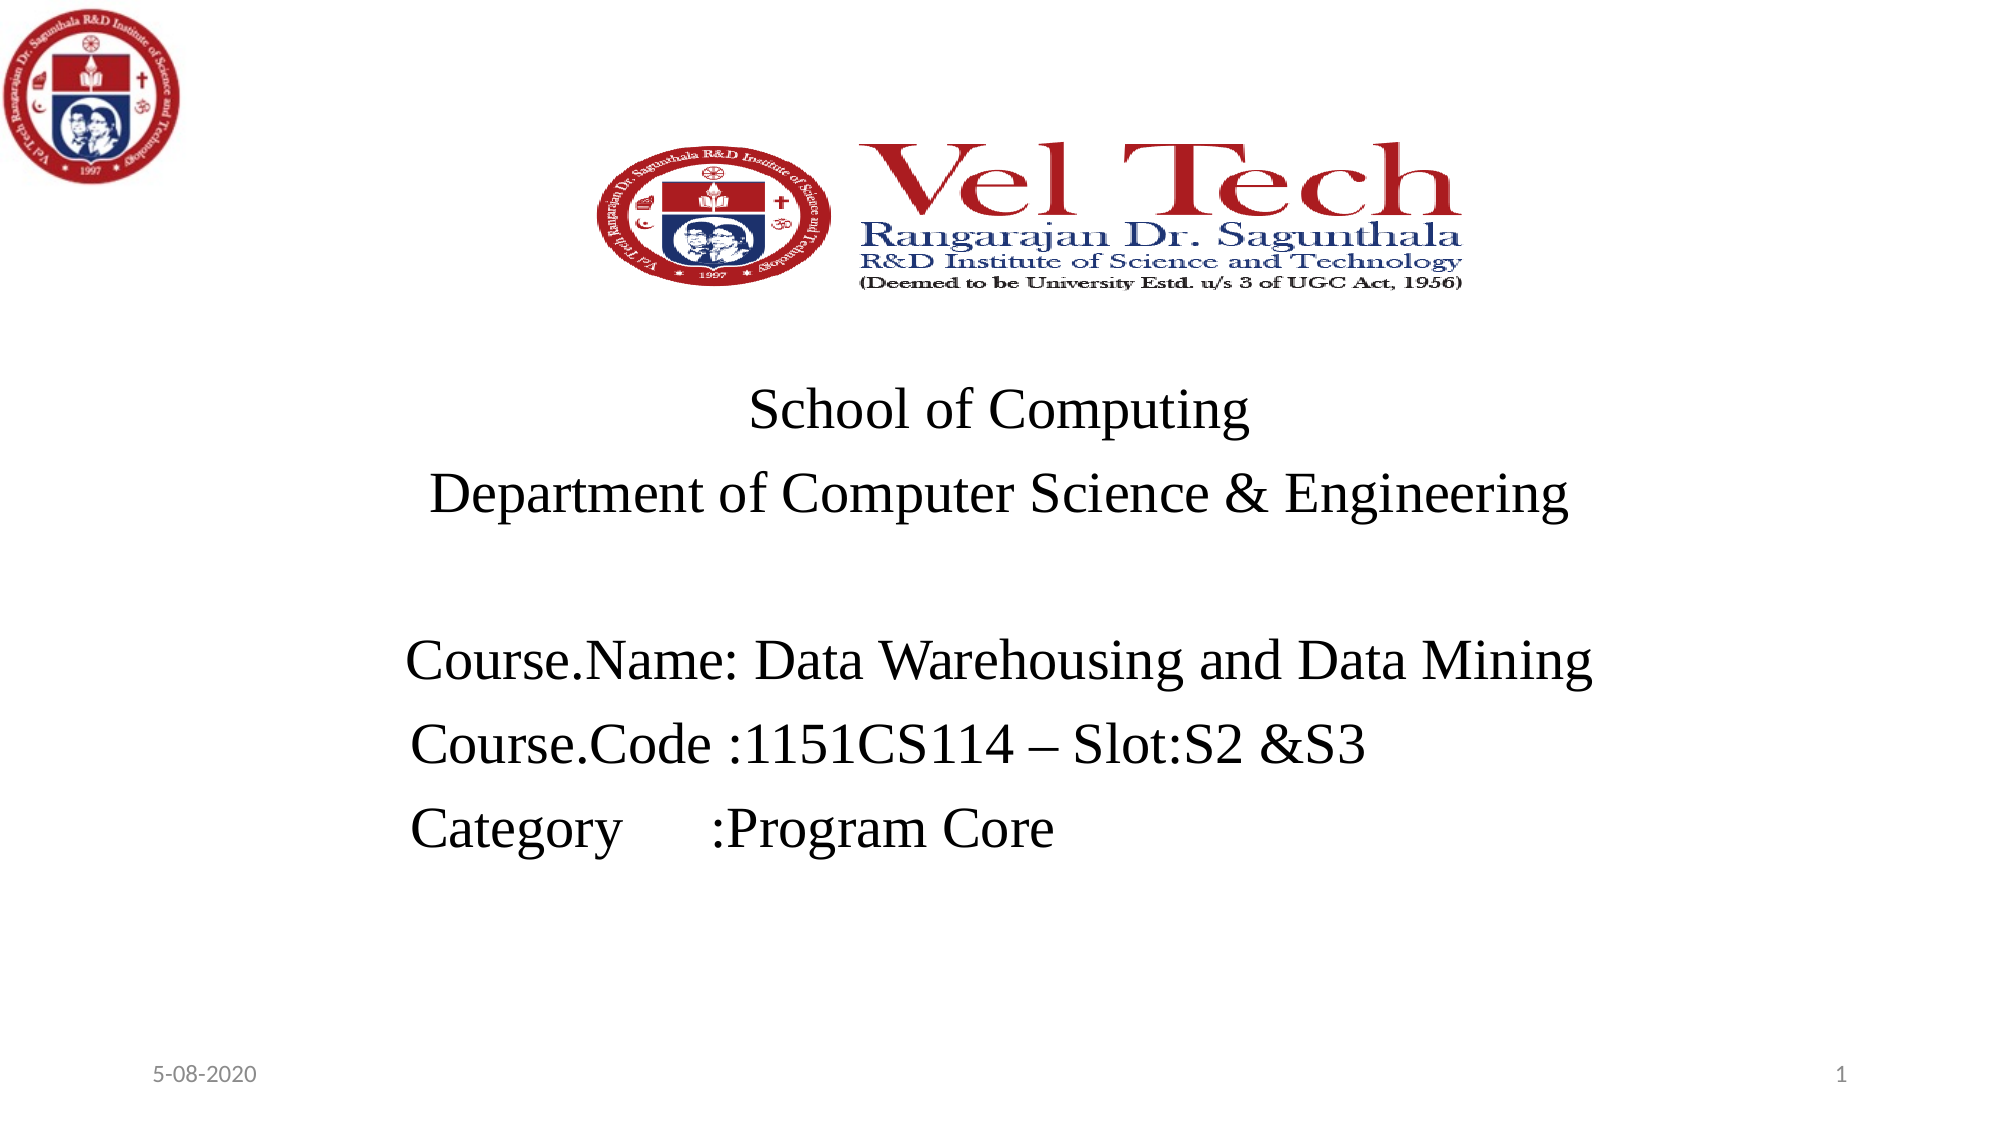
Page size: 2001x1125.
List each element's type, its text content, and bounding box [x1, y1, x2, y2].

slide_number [137, 1042, 588, 1103]
subtitle School of Computing Department of Computer Science & Engineering Course.Name: Data Warehousing and Data Mining Course.Code :1151CS114 – Slot:S2 &S3 Category :Program Core [249, 370, 1750, 863]
slide_number 1 [1412, 1042, 1863, 1103]
picture [0, 0, 187, 191]
picture [587, 90, 1480, 333]
